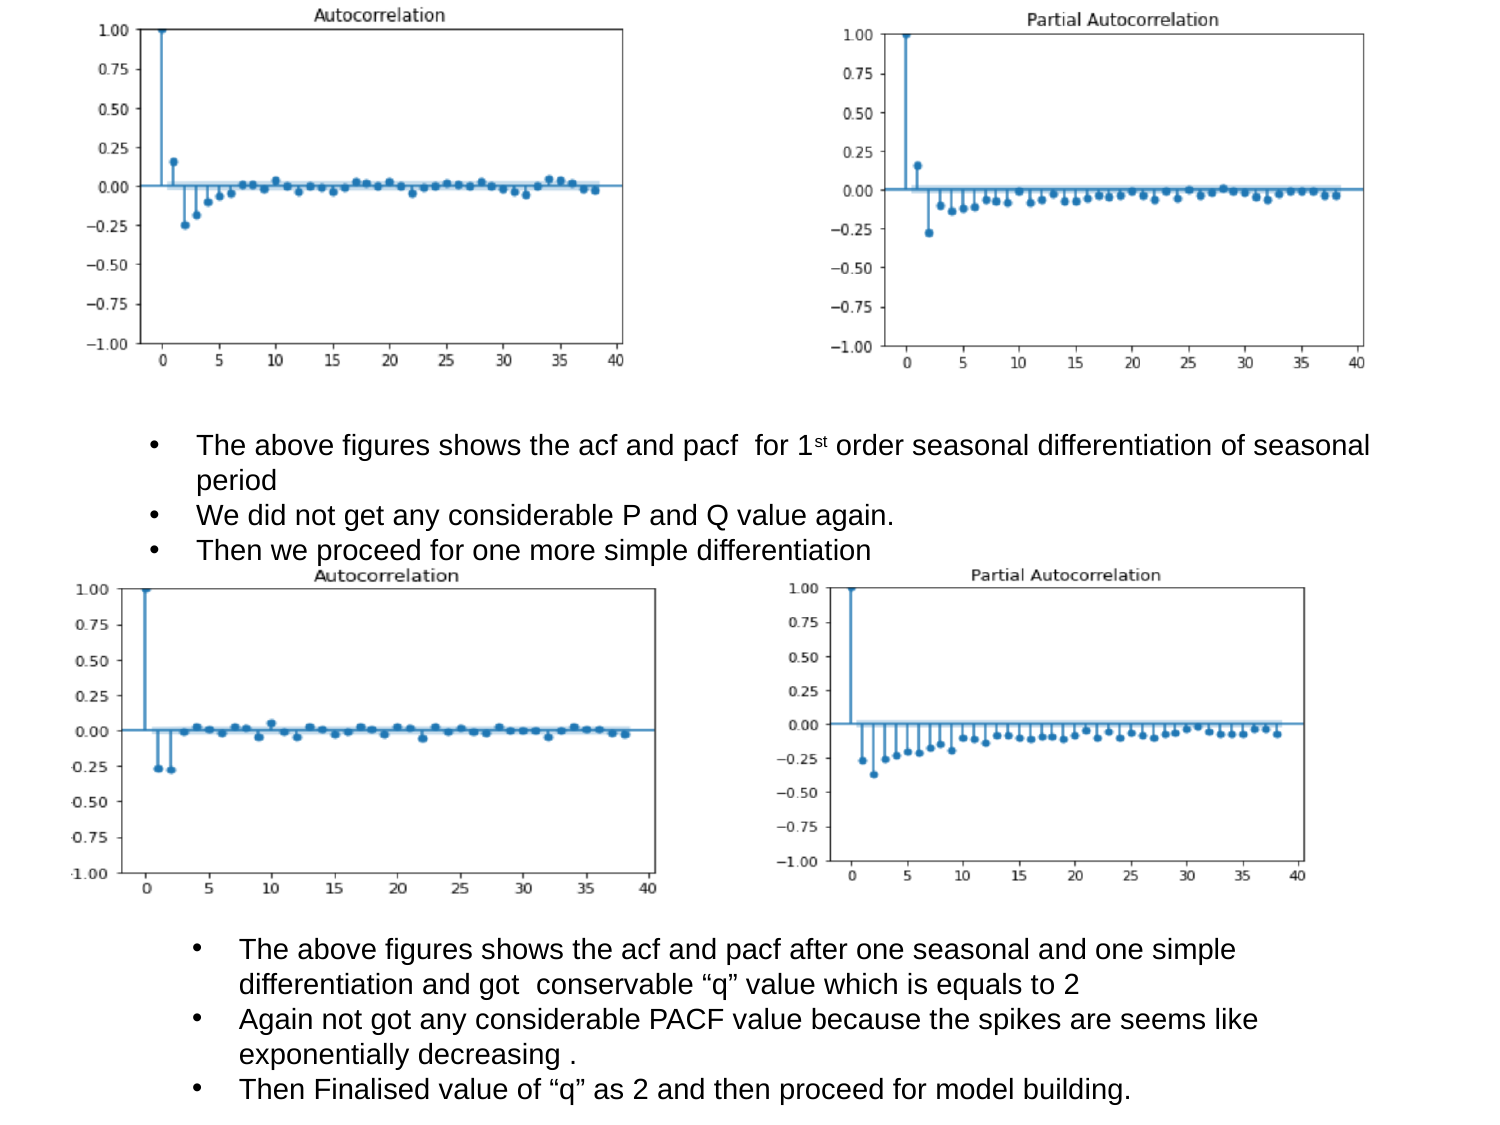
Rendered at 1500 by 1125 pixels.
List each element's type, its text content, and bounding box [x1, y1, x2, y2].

text_box The above figures shows the acf and pacf for 1st order seasonal differentiation of seasonal period We did not get any considerable P and Q value again. Then we proceed for one more simple differentiation [134, 419, 1401, 679]
picture [830, 0, 1372, 373]
text_box The above figures shows the acf and pacf after one seasonal and one simple differentiation and got conservable “q” value which is equals to 2 Again not got any considerable PACF value because the spikes are seems like exponentially decreasing . Then Finalised value of “q” as 2 and then proceed for model building. [177, 922, 1337, 1113]
picture [71, 562, 662, 896]
picture [83, 0, 632, 373]
picture [775, 562, 1311, 886]
